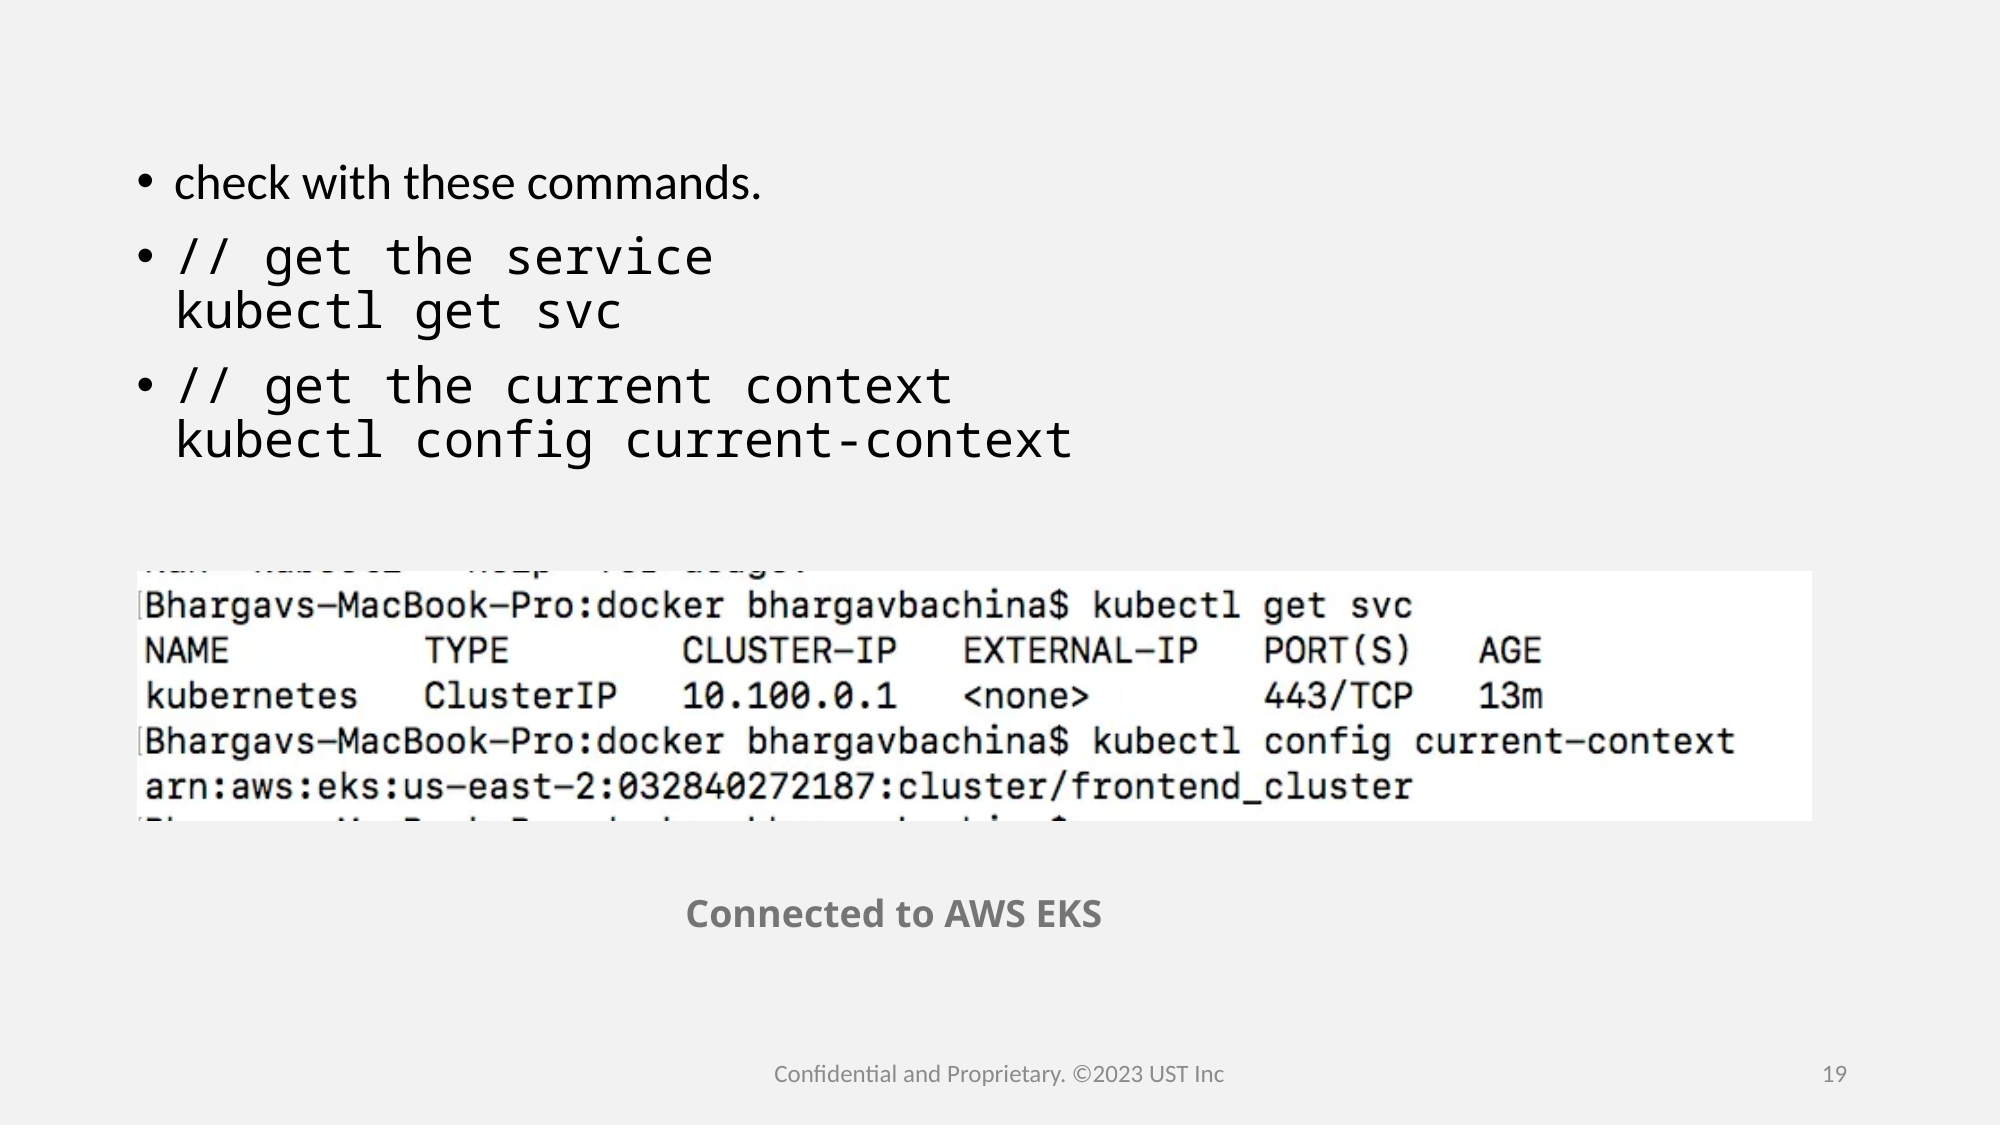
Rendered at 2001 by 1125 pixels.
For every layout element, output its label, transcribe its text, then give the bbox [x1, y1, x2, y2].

footer Confidential and Proprietary. ©2023 UST Inc [662, 1042, 1338, 1103]
text_box Connected to AWS EKS [670, 882, 1281, 943]
list check with these commands. // get the service kubectl get svc // get the current context kubectl config current-context [121, 149, 1847, 863]
slide_number 19 [1412, 1042, 1863, 1103]
title [137, 59, 1863, 353]
picture [137, 571, 1812, 821]
